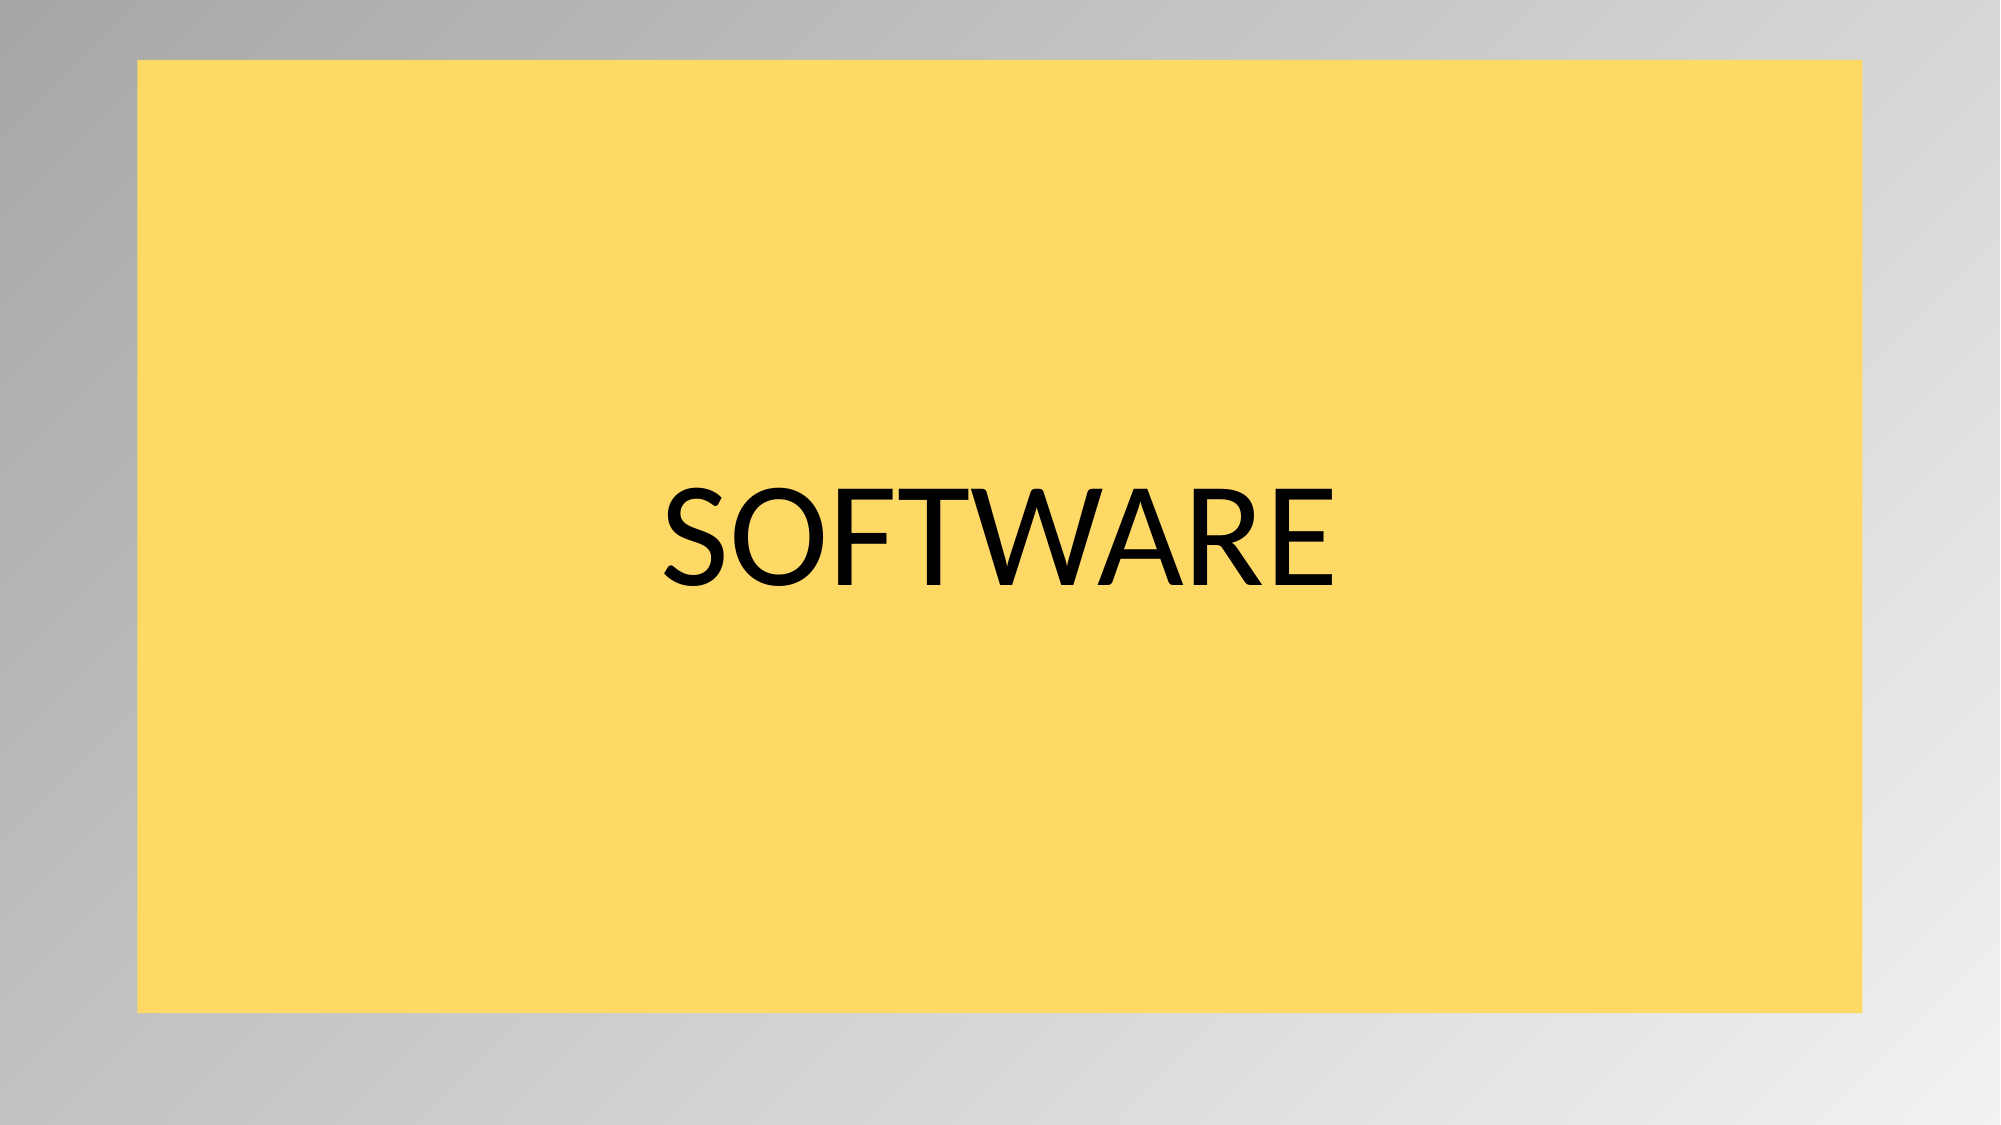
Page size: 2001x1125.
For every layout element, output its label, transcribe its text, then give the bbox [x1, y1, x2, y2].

list SOFTWARE [137, 59, 1863, 1014]
